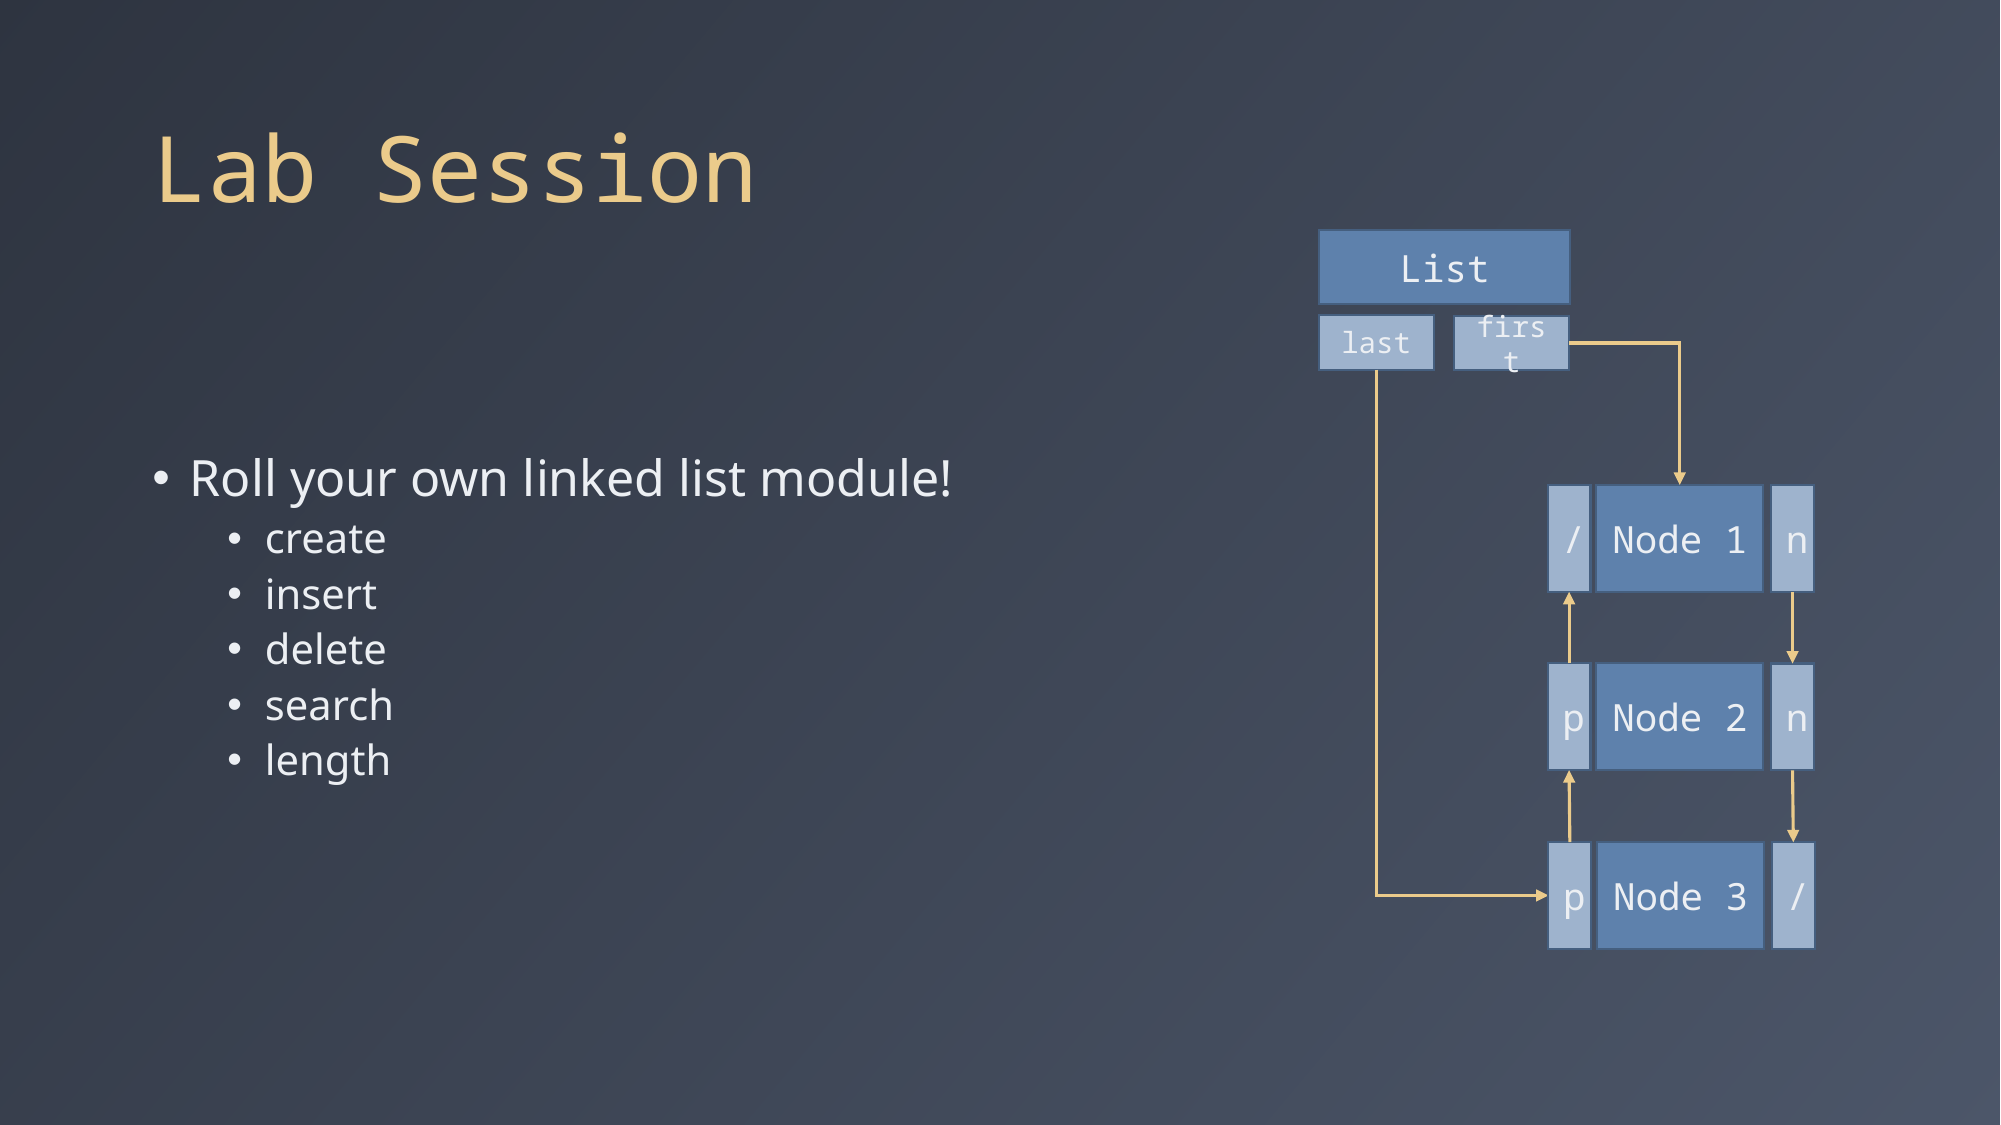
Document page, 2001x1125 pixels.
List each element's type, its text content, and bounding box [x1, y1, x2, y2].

text_box / [1547, 484, 1592, 546]
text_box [1569, 343, 1680, 485]
list Roll your own linked list module! create insert delete search length [137, 299, 1027, 1014]
text_box first [1453, 315, 1570, 371]
text_box n [1770, 484, 1815, 593]
text_box Node 3 [1596, 841, 1765, 950]
text_box / [1771, 841, 1816, 950]
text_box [1199, 546, 1726, 719]
text_box last [1318, 314, 1435, 371]
text_box p [1547, 719, 1592, 771]
text_box n [1770, 662, 1815, 771]
text_box p [1547, 841, 1592, 950]
text_box Node 1 [1595, 484, 1764, 593]
text_box List [1318, 229, 1571, 305]
text_box Node 2 [1595, 662, 1764, 771]
title Lab Session [137, 26, 1863, 230]
